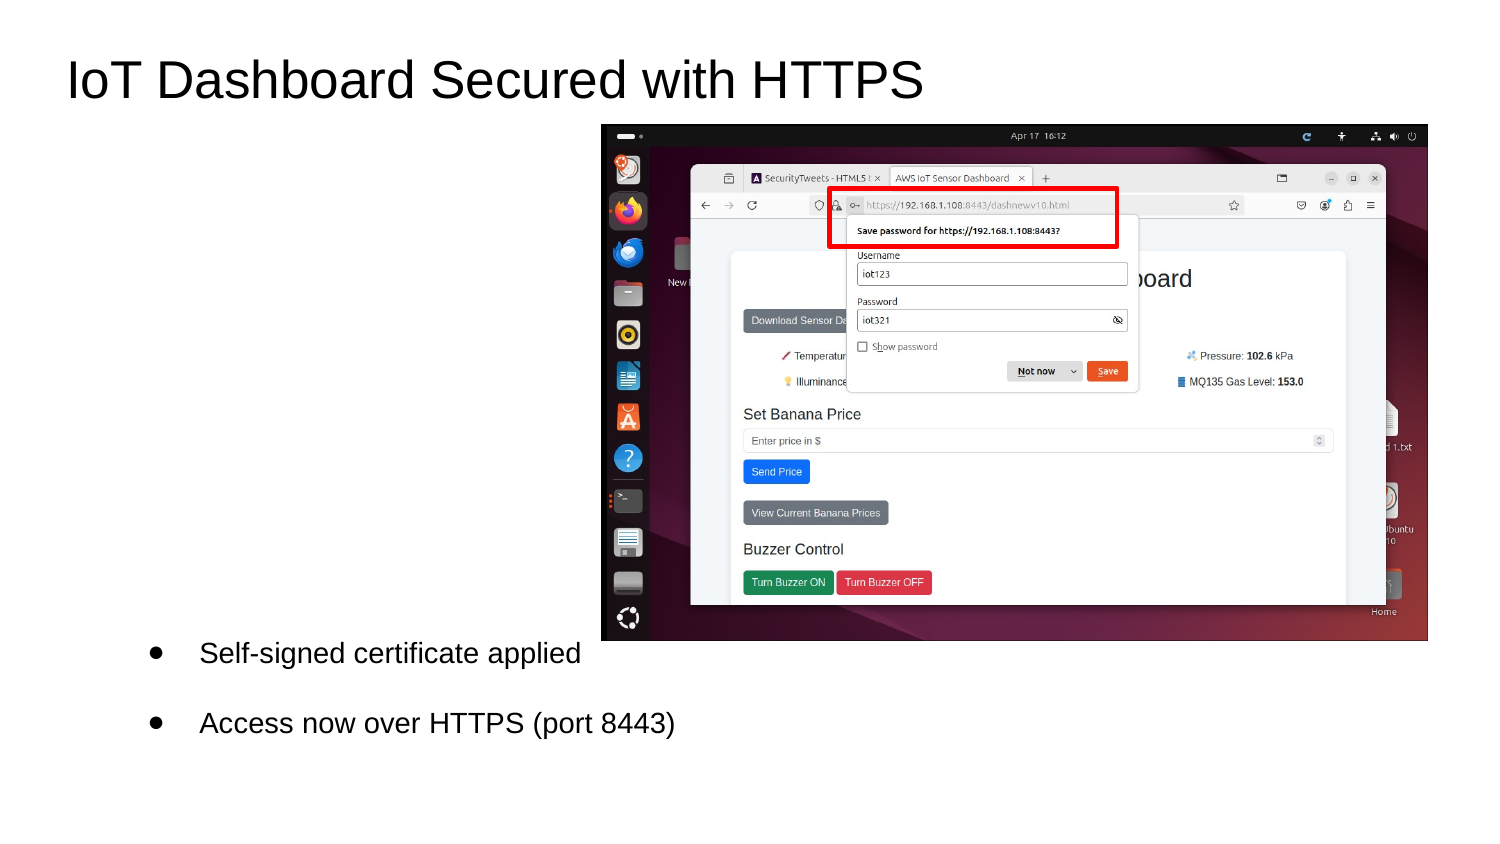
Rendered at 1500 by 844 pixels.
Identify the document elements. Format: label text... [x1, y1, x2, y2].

text_box Self-signed certificate applied Access now over HTTPS (port 8443) [109, 619, 1370, 790]
title IoT Dashboard Secured with HTTPS [51, 31, 1449, 125]
picture [600, 124, 1429, 641]
